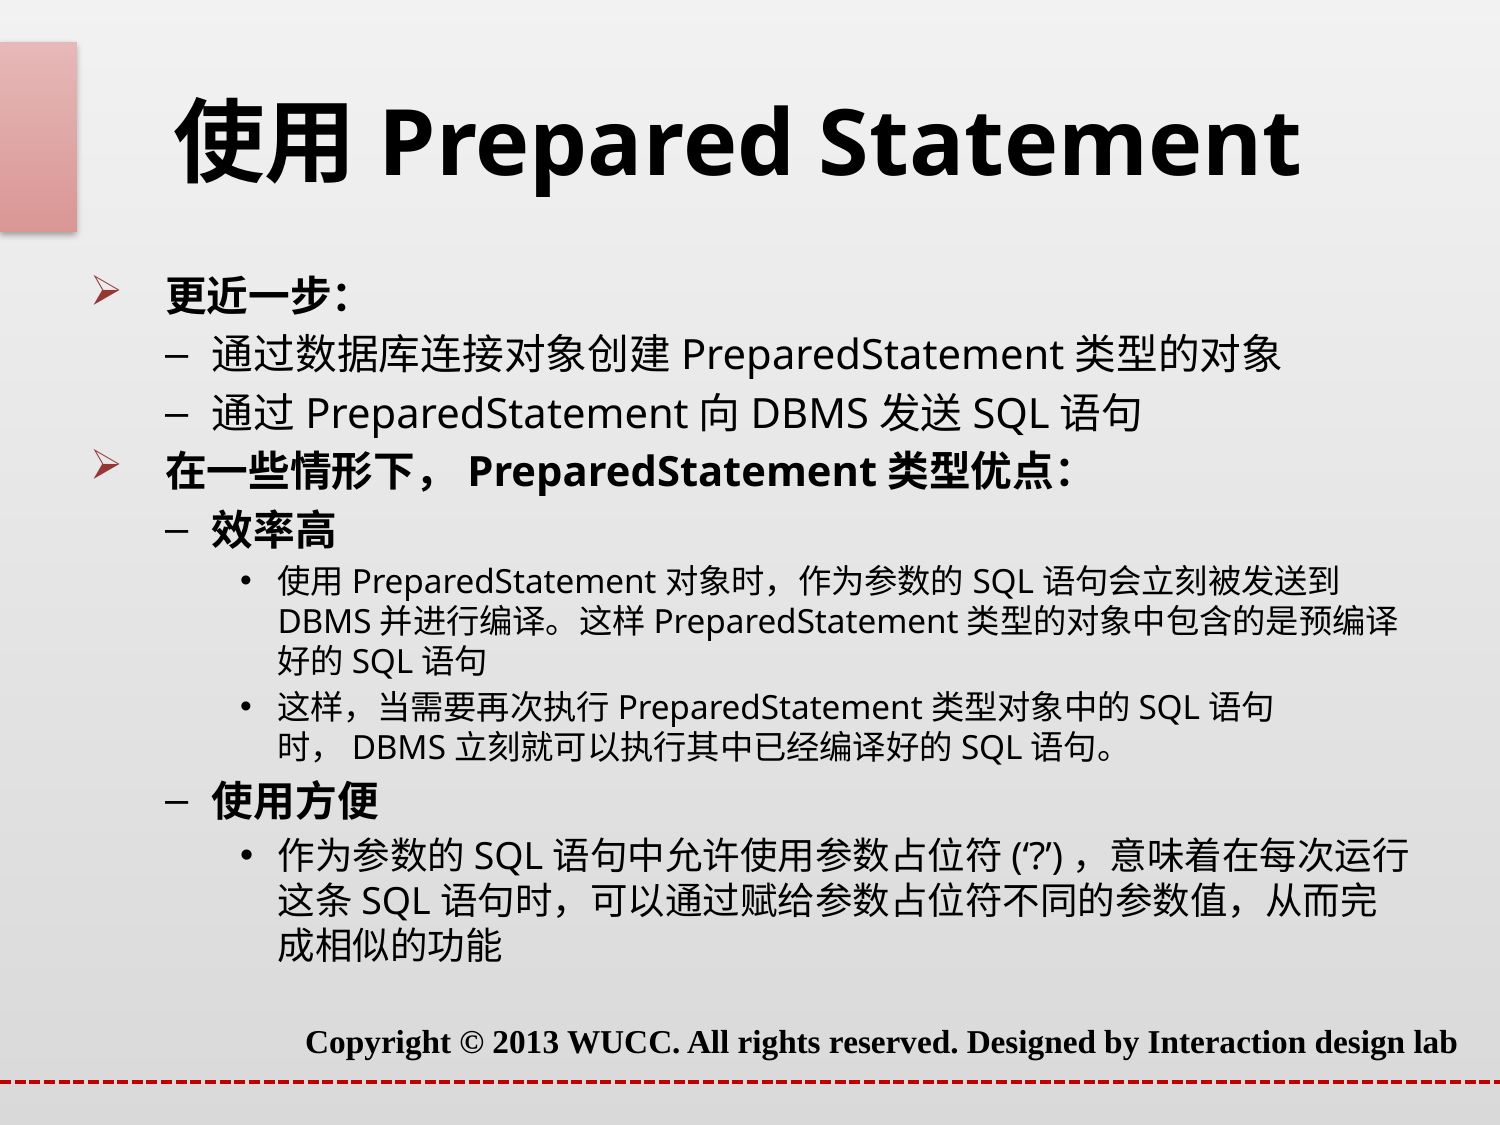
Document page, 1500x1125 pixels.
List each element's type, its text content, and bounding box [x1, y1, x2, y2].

list 更近一步： 通过数据库连接对象创建PreparedStatement类型的对象 通过PreparedStatement向DBMS发送SQL语句 在一些情形下，PreparedStatement类型优点： 效率高 使用PreparedStatement对象时，作为参数的SQL语句会立刻被发送到DBMS并进行编译。这样PreparedStatement类型的对象中包含的是预编译好的SQL语句 这样，当需要再次执行PreparedStatement类型对象中的SQL语句时，DBMS立刻就可以执行其中已经编译好的SQL语句。 使用方便 作为参数的SQL语句中允许使用参数占位符(‘?’)，意味着在每次运行这条SQL语句时，可以通过赋给参数占位符不同的参数值，从而完成相似的功能 [75, 262, 1425, 1005]
title 使用Prepared Statement [75, 45, 1425, 233]
